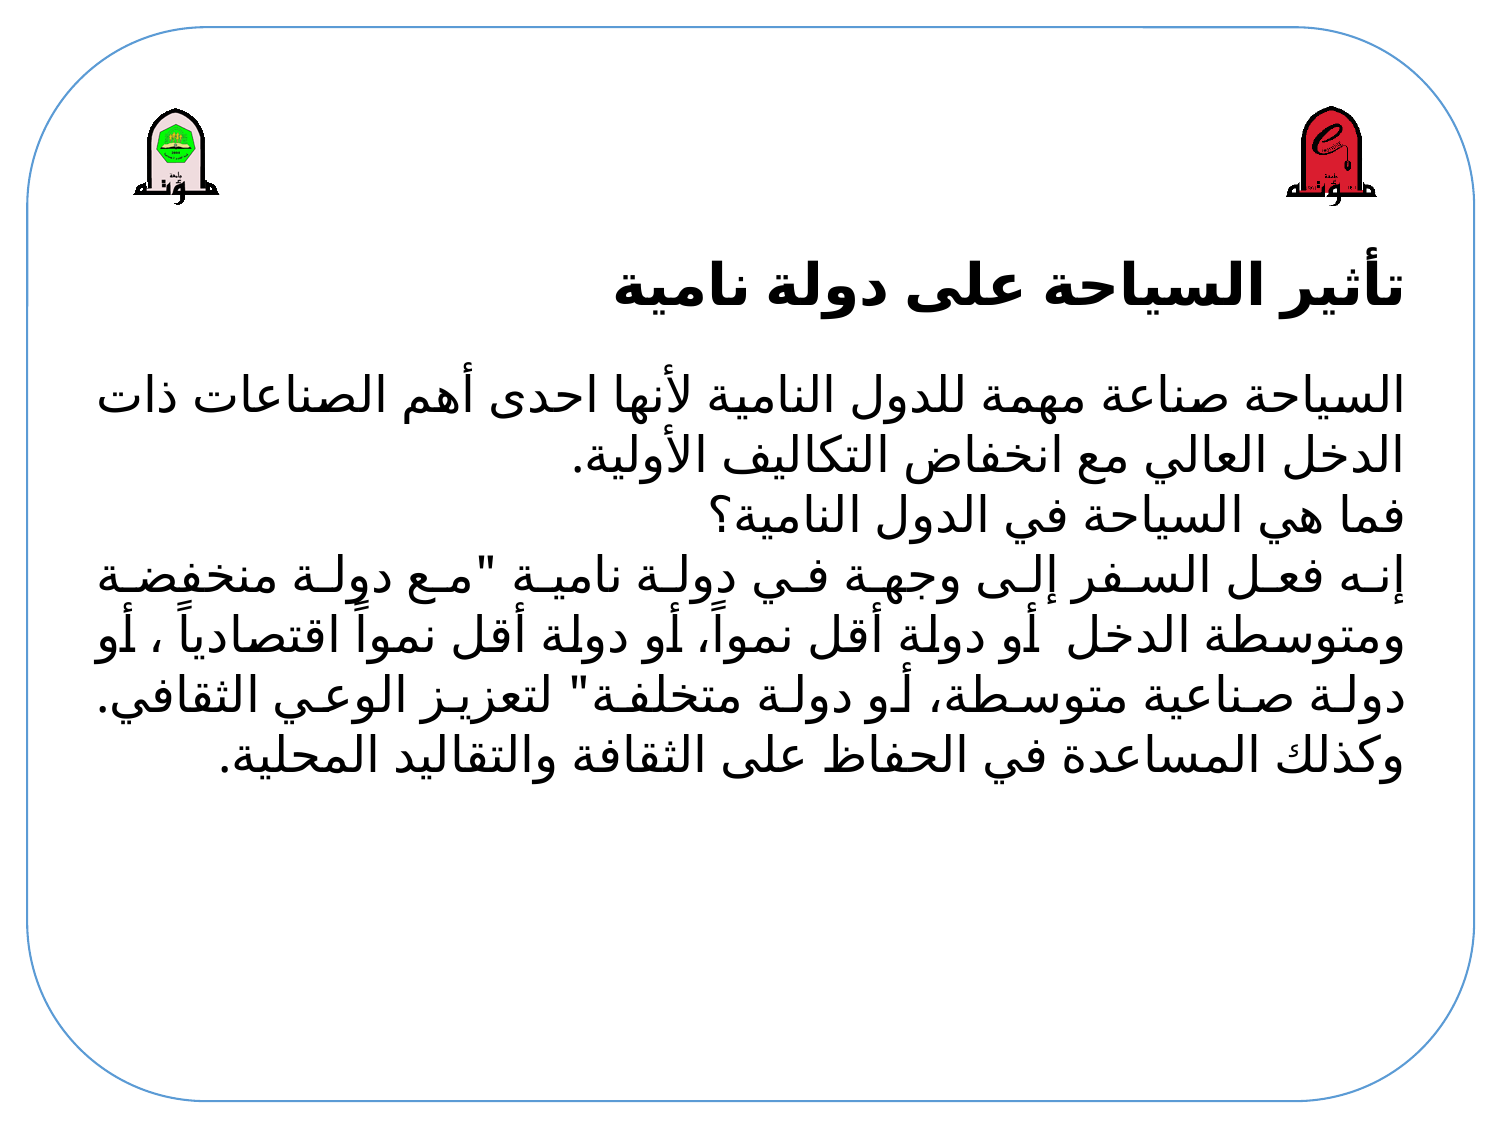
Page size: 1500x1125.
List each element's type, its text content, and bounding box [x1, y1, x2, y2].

picture [1282, 106, 1380, 208]
subtitle السياحة صناعة مهمة للدول النامية لأنها احدى أهم الصناعات ذات الدخل العالي مع انخفاض التكاليف الأولية. فما هي السياحة في الدول النامية؟ إنه فعل السفر إلى وجهة في دولة نامية "مع دولة منخفضة ومتوسطة الدخل أو دولة أقل نمواً، أو دولة أقل نمواً اقتصادياً ، أو دولة صناعية متوسطة، أو دولة متخلفة" لتعزيز الوعي الثقافي. وكذلك المساعدة في الحفاظ على الثقافة والتقاليد المحلية. [81, 354, 1422, 970]
picture [131, 102, 220, 208]
title تأثير السياحة على دولة نامية [449, 247, 1422, 313]
